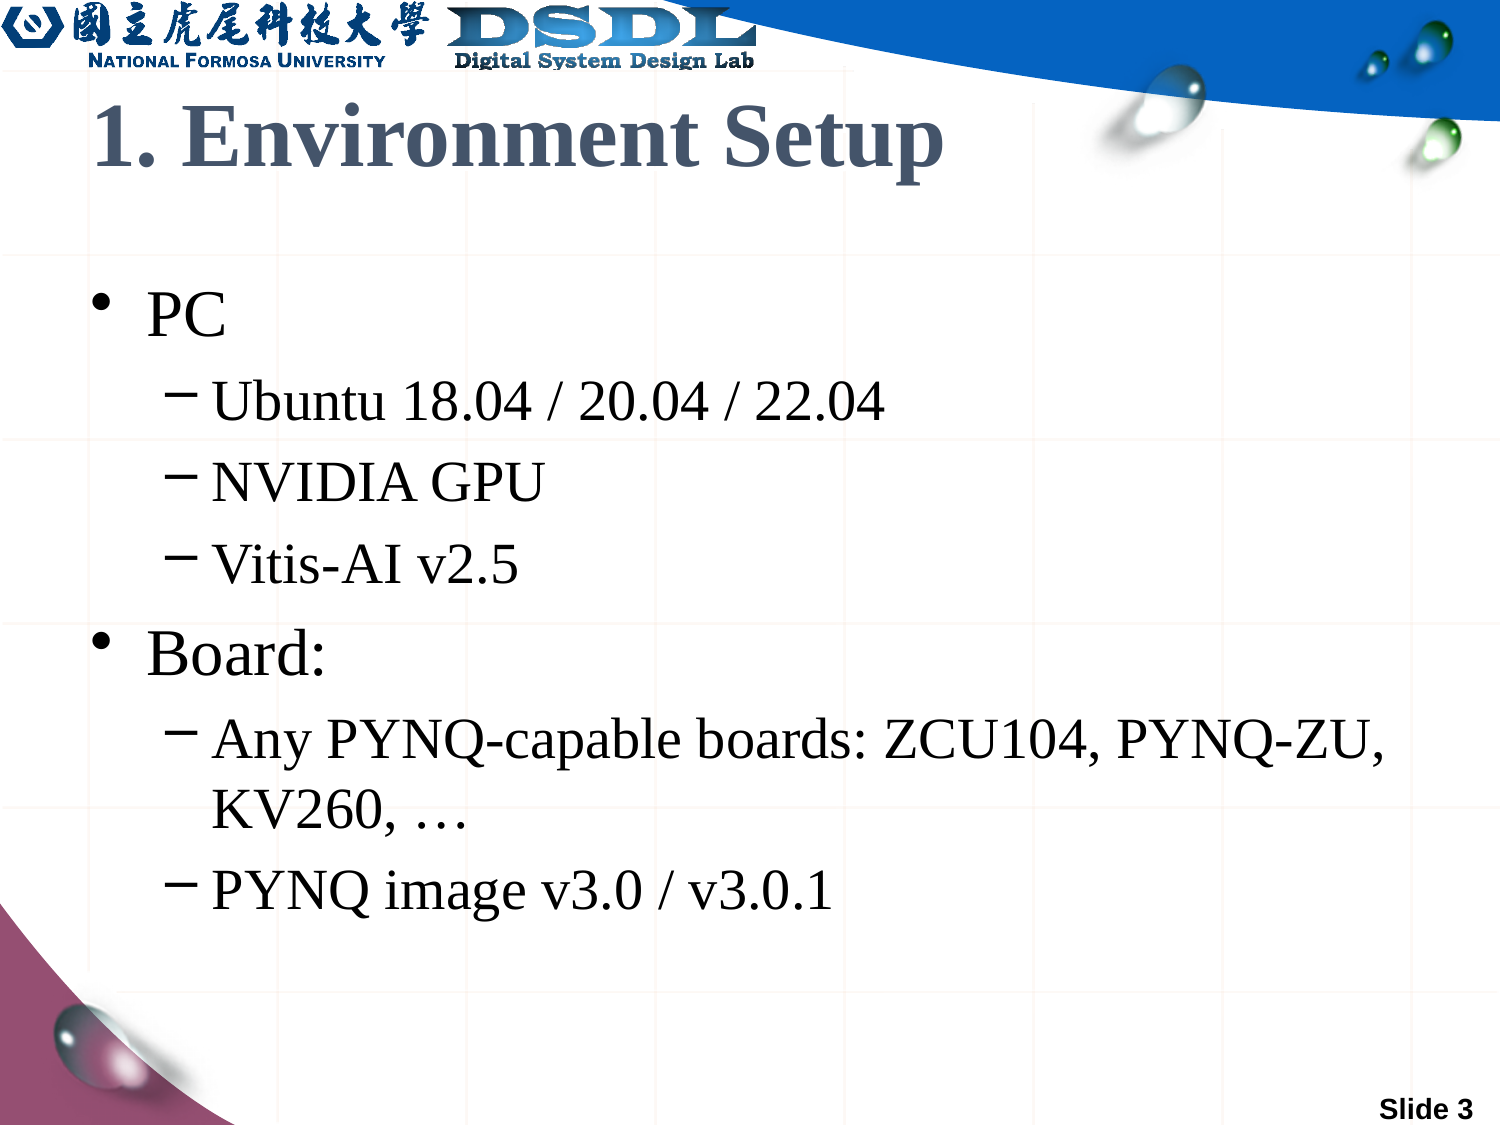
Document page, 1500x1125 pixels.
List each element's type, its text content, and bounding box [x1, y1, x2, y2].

picture [0, 0, 431, 71]
picture [1055, 0, 1500, 306]
picture [0, 945, 230, 1125]
picture [446, 4, 758, 53]
title 1. Environment Setup [75, 53, 1425, 206]
list PC Ubuntu 18.04 / 20.04 / 22.04 NVIDIA GPU Vitis-AI v2.5 Board: Any PYNQ-capable boards: ZCU104, PYNQ-ZU, KV260, … PYNQ image v3.0 / v3.0.1 [75, 262, 1425, 1005]
